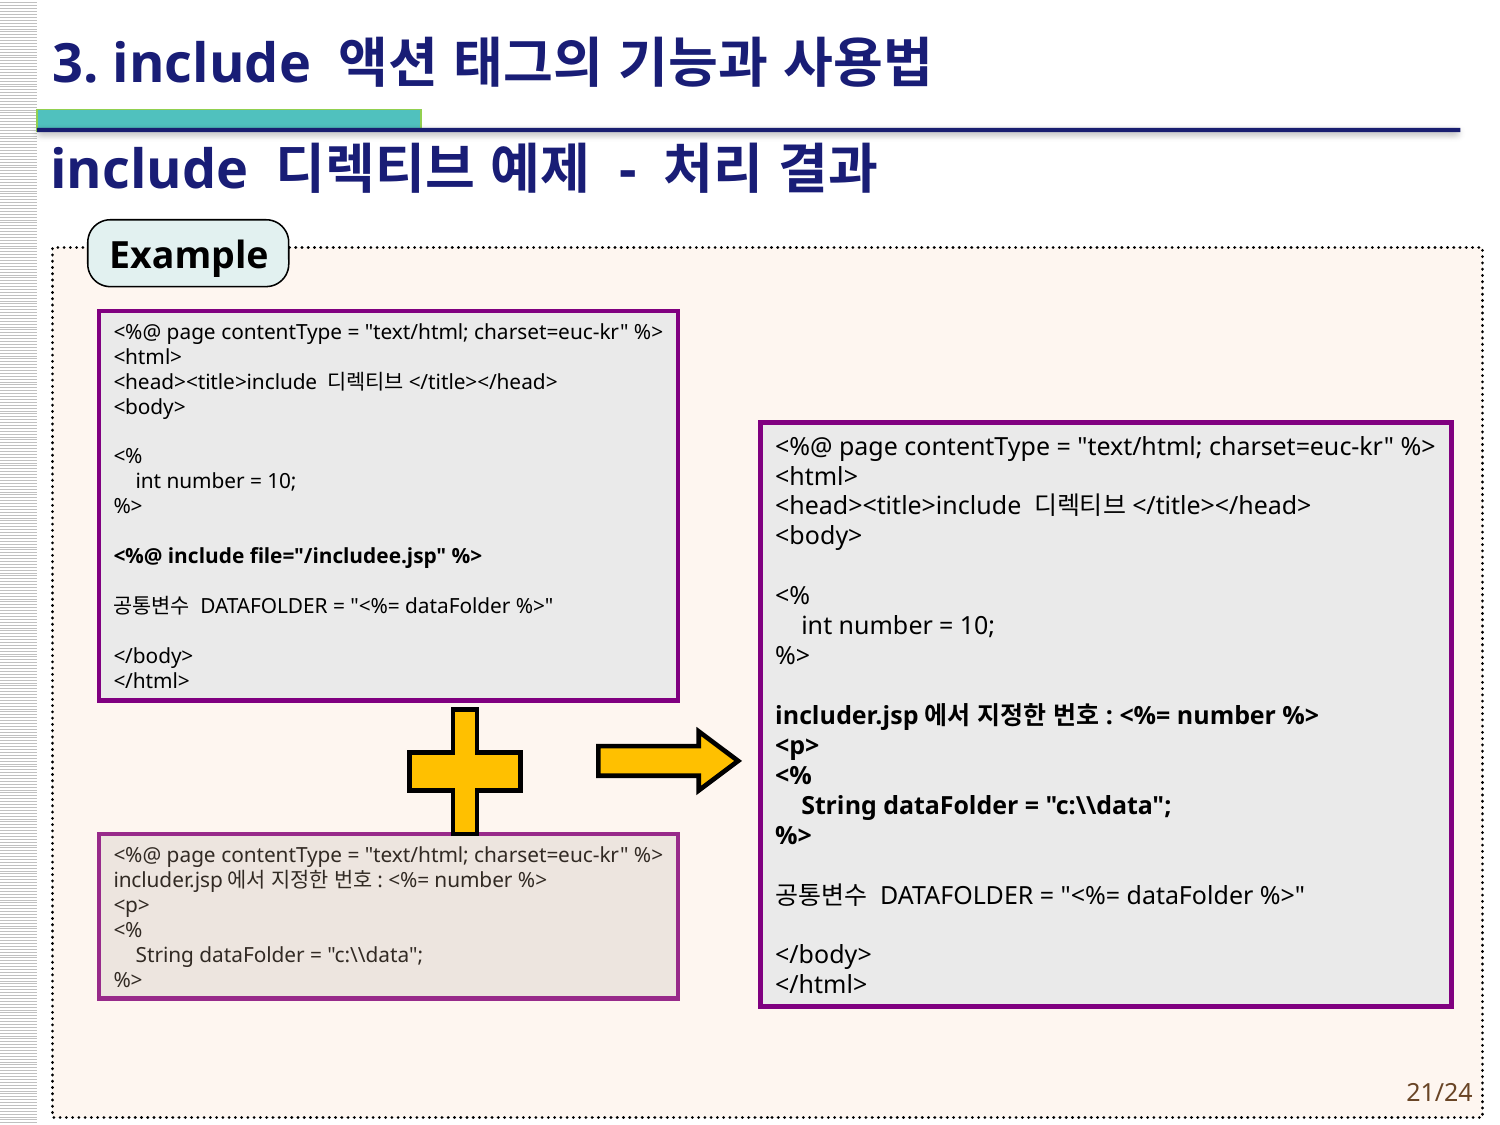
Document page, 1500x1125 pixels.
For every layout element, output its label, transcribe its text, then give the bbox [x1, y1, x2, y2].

text_box [598, 731, 739, 791]
text_box Example [87, 219, 289, 287]
text_box <%@ page contentType = "text/html; charset=euc-kr" %> <html> <head><title>include 디렉티브</title></head> <body> <% int number = 10; %> <%@ include file="/includee.jsp" %> 공통변수 DATAFOLDER = "<%= dataFolder %>" </body> </html> [98, 310, 679, 701]
text_box [52, 247, 1483, 1118]
text_box [409, 709, 521, 835]
text_box include 디렉티브 예제 - 처리 결과 [34, 113, 1400, 220]
text_box <%@ page contentType = "text/html; charset=euc-kr" %> <html> <head><title>include 디렉티브</title></head> <body> <% int number = 10; %> includer.jsp에서 지정한 번호: <%= number %> <p> <% String dataFolder = "c:\\data"; %> 공통변수 DATAFOLDER = "<%= dataFolder %>" </body> </html> [760, 422, 1452, 1007]
title 3. include 액션 태그의 기능과 사용법 [37, 13, 1278, 109]
